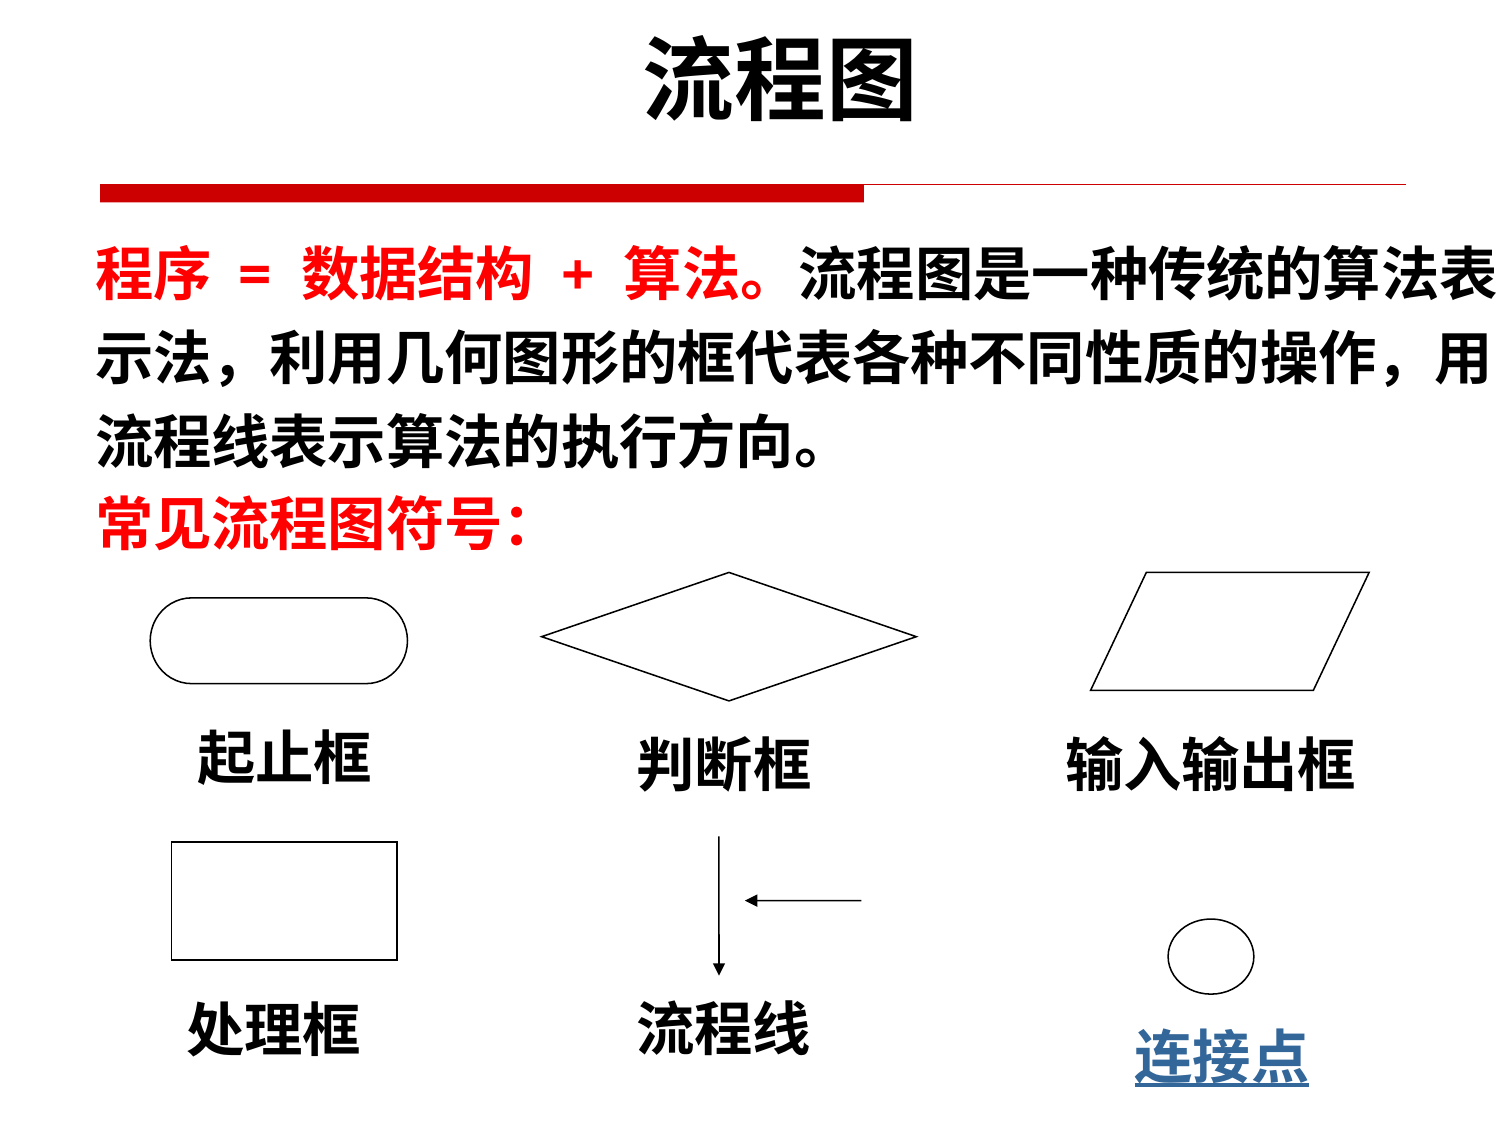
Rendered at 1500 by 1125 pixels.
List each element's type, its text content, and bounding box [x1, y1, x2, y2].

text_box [621, 836, 869, 1125]
title 流程图 [510, 15, 1051, 155]
text_box [150, 597, 408, 684]
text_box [1049, 572, 1389, 807]
text_box 程序 = 数据结构 + 算法。流程图是一种传统的算法表示法，利用几何图形的框代表各种不同性质的操作，用流程线表示算法的执行方向。 [80, 215, 1500, 483]
text_box 常见流程图符号： [80, 493, 837, 565]
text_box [541, 572, 917, 807]
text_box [171, 841, 398, 1072]
text_box 起止框 [182, 713, 397, 799]
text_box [1119, 918, 1335, 1100]
